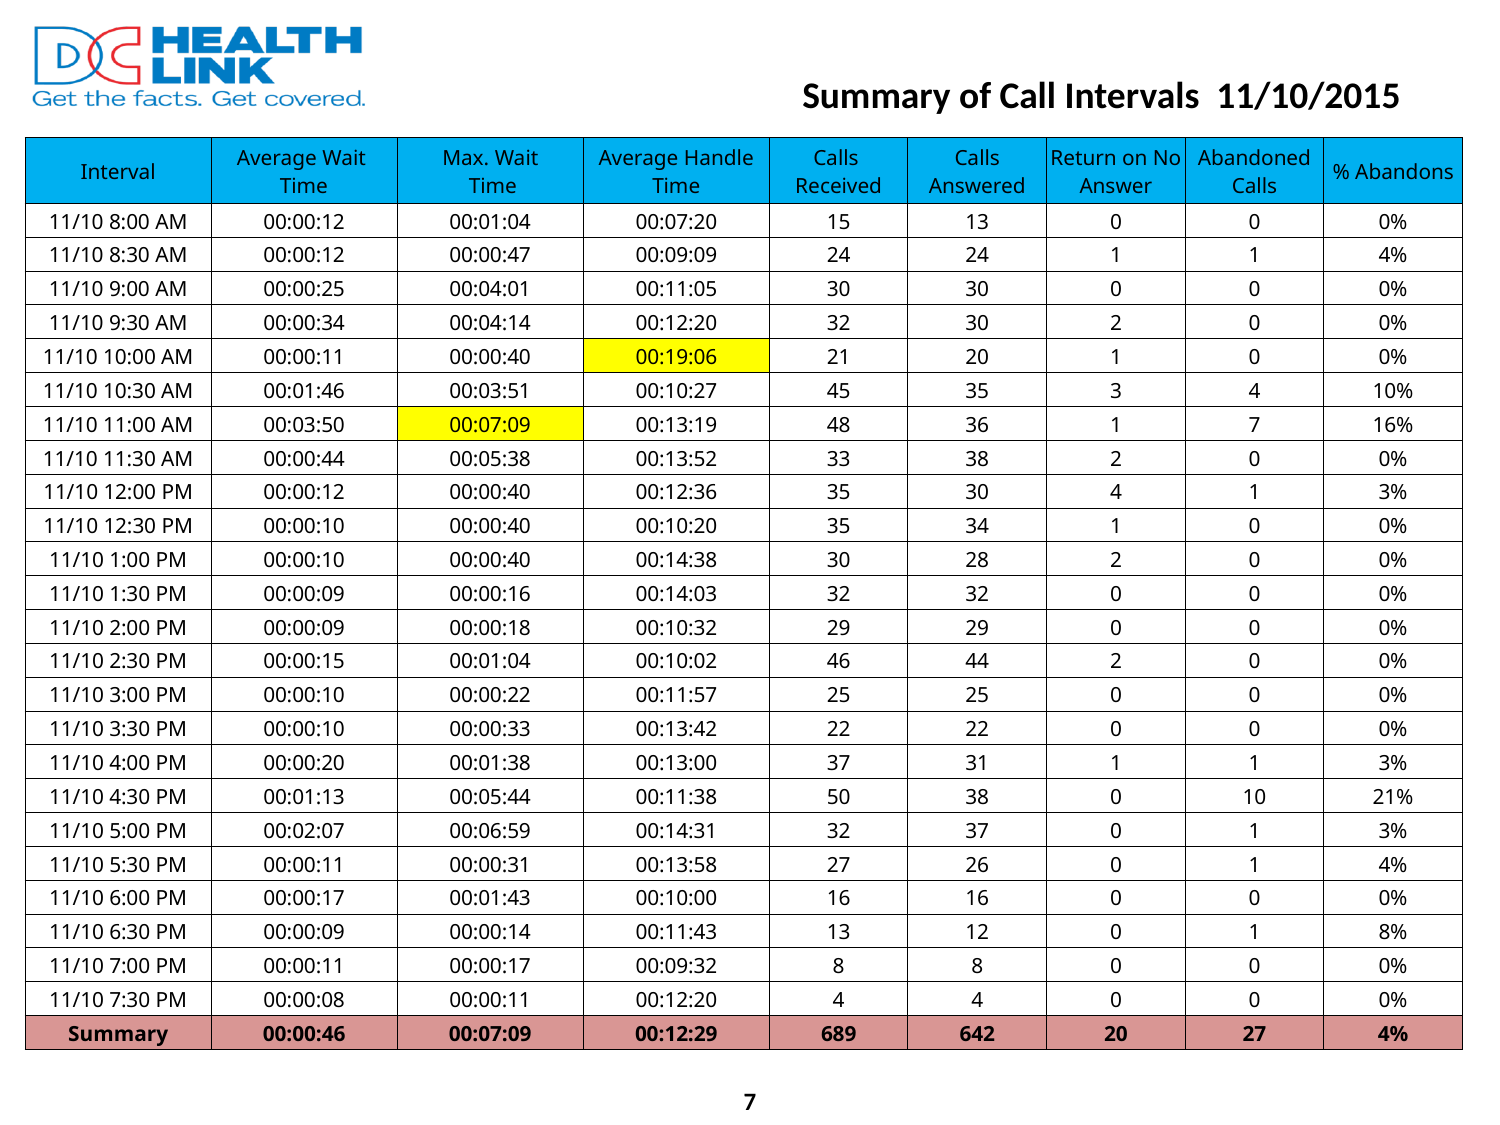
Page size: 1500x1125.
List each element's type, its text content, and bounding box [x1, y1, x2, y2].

table_cell 00:00:09 [212, 610, 397, 643]
table_cell 00:03:51 [398, 373, 583, 406]
table_cell 00:00:17 [212, 881, 397, 914]
table_cell 00:00:46 [212, 1016, 397, 1049]
table_header Average Handle Time [584, 138, 769, 203]
table_cell 00:00:10 [212, 509, 397, 541]
table_cell 2 [1047, 441, 1185, 474]
table_cell 00:07:09 [398, 1016, 583, 1049]
table_cell 21 [770, 339, 907, 372]
table_cell 00:00:12 [212, 238, 397, 271]
table_cell 00:01:46 [212, 373, 397, 406]
table_cell 0% [1324, 948, 1462, 981]
table_cell 34 [908, 509, 1046, 541]
table_cell 00:00:09 [212, 576, 397, 609]
table_cell 1 [1186, 915, 1323, 947]
table_cell 00:00:09 [212, 915, 397, 947]
table_cell 00:09:32 [584, 948, 769, 981]
table_cell 0% [1324, 204, 1462, 237]
table_cell 0% [1324, 509, 1462, 541]
table_header Max. Wait Time [398, 138, 583, 203]
table_cell 16 [908, 881, 1046, 914]
table_cell 10 [1186, 779, 1323, 812]
table_cell 00:01:13 [212, 779, 397, 812]
table_cell 11/10 1:30 PM [26, 576, 211, 609]
table_cell 0% [1324, 712, 1462, 744]
table_header Abandoned Calls [1186, 138, 1323, 203]
table_cell 00:00:33 [398, 712, 583, 744]
table_cell 20 [908, 339, 1046, 372]
table_cell 22 [770, 712, 907, 744]
table_cell 4% [1324, 1016, 1462, 1049]
table_header Calls Answered [908, 138, 1046, 203]
table_cell 4 [1186, 373, 1323, 406]
table_cell 30 [908, 272, 1046, 304]
table_cell 0% [1324, 881, 1462, 914]
table_cell 20 [1047, 1016, 1185, 1049]
table_cell 00:07:09 [398, 407, 583, 440]
table_cell 0% [1324, 441, 1462, 474]
table_cell 12 [908, 915, 1046, 947]
table_cell 48 [770, 407, 907, 440]
table_cell 00:11:43 [584, 915, 769, 947]
table_cell 11/10 11:00 AM [26, 407, 211, 440]
table_cell 0 [1047, 881, 1185, 914]
table_cell 2 [1047, 542, 1185, 575]
table_cell 50 [770, 779, 907, 812]
table_cell 30 [908, 475, 1046, 508]
table_cell 00:07:20 [584, 204, 769, 237]
table_header Calls Received [770, 138, 907, 203]
table_cell 00:02:07 [212, 813, 397, 846]
table_cell 00:10:32 [584, 610, 769, 643]
table_cell 11/10 8:30 AM [26, 238, 211, 271]
table_cell 1 [1047, 407, 1185, 440]
table_cell 1 [1186, 813, 1323, 846]
table_cell 00:00:40 [398, 509, 583, 541]
table_cell 00:01:04 [398, 204, 583, 237]
table_cell 0 [1047, 712, 1185, 744]
table_cell 00:13:52 [584, 441, 769, 474]
table_cell Summary [26, 1016, 211, 1049]
table_cell 00:00:11 [212, 948, 397, 981]
table_cell 0 [1047, 610, 1185, 643]
table_cell 11/10 4:00 PM [26, 745, 211, 778]
table_cell 00:05:44 [398, 779, 583, 812]
table_cell 11/10 2:30 PM [26, 644, 211, 677]
table_cell 11/10 7:00 PM [26, 948, 211, 981]
table_cell 11/10 4:30 PM [26, 779, 211, 812]
table_cell 00:00:12 [212, 204, 397, 237]
table_cell 00:13:58 [584, 847, 769, 880]
table_cell 37 [770, 745, 907, 778]
table_cell 00:10:20 [584, 509, 769, 541]
table_cell 1 [1047, 745, 1185, 778]
table_cell 0% [1324, 644, 1462, 677]
table_cell 21% [1324, 779, 1462, 812]
table_cell 0 [1047, 779, 1185, 812]
table_cell 00:11:05 [584, 272, 769, 304]
table_cell 00:00:25 [212, 272, 397, 304]
table_cell 11/10 10:00 AM [26, 339, 211, 372]
table_cell 00:00:11 [212, 847, 397, 880]
table_cell 8 [908, 948, 1046, 981]
table_cell 30 [908, 305, 1046, 338]
table_cell 00:01:04 [398, 644, 583, 677]
table_cell 16% [1324, 407, 1462, 440]
table_cell 00:12:20 [584, 305, 769, 338]
table_cell 0% [1324, 272, 1462, 304]
table_cell 11/10 5:30 PM [26, 847, 211, 880]
table_cell 0% [1324, 610, 1462, 643]
table_cell 4 [770, 982, 907, 1015]
table_cell 00:00:40 [398, 542, 583, 575]
table_cell 1 [1186, 745, 1323, 778]
table_cell 00:19:06 [584, 339, 769, 372]
table_cell 00:00:10 [212, 712, 397, 744]
table_cell 00:00:10 [212, 542, 397, 575]
table_cell 26 [908, 847, 1046, 880]
table_cell 00:00:18 [398, 610, 583, 643]
table_cell 1 [1047, 238, 1185, 271]
table_cell 0% [1324, 982, 1462, 1015]
table_cell 11/10 2:00 PM [26, 610, 211, 643]
table_cell 642 [908, 1016, 1046, 1049]
table_cell 1 [1047, 509, 1185, 541]
table_cell 0 [1047, 272, 1185, 304]
table_cell 00:00:14 [398, 915, 583, 947]
table_cell 32 [770, 305, 907, 338]
table_cell 00:09:09 [584, 238, 769, 271]
table_cell 44 [908, 644, 1046, 677]
table_cell 00:00:12 [212, 475, 397, 508]
table_cell 00:00:40 [398, 475, 583, 508]
table_cell 00:10:02 [584, 644, 769, 677]
table_cell 10% [1324, 373, 1462, 406]
table_cell 1 [1186, 847, 1323, 880]
table_cell 11/10 5:00 PM [26, 813, 211, 846]
table_cell 0 [1186, 712, 1323, 744]
table_cell 30 [770, 272, 907, 304]
table_cell 32 [908, 576, 1046, 609]
table_cell 38 [908, 779, 1046, 812]
table_cell 11/10 11:30 AM [26, 441, 211, 474]
table_cell 00:01:43 [398, 881, 583, 914]
table_cell 0% [1324, 576, 1462, 609]
table_header Interval [26, 138, 211, 203]
table_cell 00:00:16 [398, 576, 583, 609]
table_cell 00:14:31 [584, 813, 769, 846]
table_cell 25 [770, 678, 907, 711]
table_cell 11/10 7:30 PM [26, 982, 211, 1015]
table_cell 36 [908, 407, 1046, 440]
table_cell 37 [908, 813, 1046, 846]
table_cell 0 [1186, 982, 1323, 1015]
table_cell 0 [1186, 610, 1323, 643]
table_cell 00:13:19 [584, 407, 769, 440]
table_cell 00:00:10 [212, 678, 397, 711]
table_cell 11/10 12:30 PM [26, 509, 211, 541]
table_cell 45 [770, 373, 907, 406]
table_cell 24 [770, 238, 907, 271]
table_cell 24 [908, 238, 1046, 271]
table_cell 0 [1186, 542, 1323, 575]
table_cell 0% [1324, 542, 1462, 575]
table_cell 0 [1186, 272, 1323, 304]
table_cell 0 [1186, 339, 1323, 372]
table_cell 0 [1047, 847, 1185, 880]
table_cell 3% [1324, 745, 1462, 778]
table_cell 00:12:20 [584, 982, 769, 1015]
table_cell 8 [770, 948, 907, 981]
table_cell 3% [1324, 813, 1462, 846]
table_cell 00:00:31 [398, 847, 583, 880]
table_cell 0 [1186, 305, 1323, 338]
table_cell 33 [770, 441, 907, 474]
table_cell 30 [770, 542, 907, 575]
table_cell 0 [1047, 576, 1185, 609]
table_cell 00:11:57 [584, 678, 769, 711]
table_cell 00:05:38 [398, 441, 583, 474]
table_cell 00:00:40 [398, 339, 583, 372]
table_cell 4 [1047, 475, 1185, 508]
table_cell 1 [1186, 475, 1323, 508]
table_cell 0% [1324, 305, 1462, 338]
table_cell 0 [1047, 982, 1185, 1015]
footer 7 [500, 1074, 1000, 1125]
table_cell 0 [1047, 204, 1185, 237]
table_cell 35 [770, 509, 907, 541]
table_cell 0 [1186, 509, 1323, 541]
table_cell 00:12:36 [584, 475, 769, 508]
table_cell 0 [1186, 881, 1323, 914]
text_box Summary of Call Intervals 11/10/2015 [787, 64, 1463, 124]
table_cell 00:00:11 [398, 982, 583, 1015]
table_cell 4% [1324, 238, 1462, 271]
table_cell 00:04:14 [398, 305, 583, 338]
table_cell 27 [770, 847, 907, 880]
table_cell 16 [770, 881, 907, 914]
table_cell 00:00:20 [212, 745, 397, 778]
table_cell 00:12:29 [584, 1016, 769, 1049]
table_cell 00:06:59 [398, 813, 583, 846]
table_header Return on No Answer [1047, 138, 1185, 203]
table_cell 00:13:00 [584, 745, 769, 778]
table_cell 0 [1186, 204, 1323, 237]
table_cell 27 [1186, 1016, 1323, 1049]
picture [2, 13, 388, 115]
table_cell 8% [1324, 915, 1462, 947]
table_cell 3% [1324, 475, 1462, 508]
table_header Average Wait Time [212, 138, 397, 203]
table_cell 29 [908, 610, 1046, 643]
table_cell 00:04:01 [398, 272, 583, 304]
table_cell 25 [908, 678, 1046, 711]
table_cell 0 [1047, 915, 1185, 947]
table_cell 0% [1324, 678, 1462, 711]
table_cell 4 [908, 982, 1046, 1015]
table_cell 00:03:50 [212, 407, 397, 440]
table_cell 00:00:34 [212, 305, 397, 338]
table_cell 11/10 9:00 AM [26, 272, 211, 304]
table_cell 3 [1047, 373, 1185, 406]
table_cell 00:00:17 [398, 948, 583, 981]
table_cell 28 [908, 542, 1046, 575]
table_cell 15 [770, 204, 907, 237]
table_cell 00:00:44 [212, 441, 397, 474]
table_cell 35 [908, 373, 1046, 406]
table_cell 32 [770, 813, 907, 846]
table_cell 13 [770, 915, 907, 947]
table_cell 46 [770, 644, 907, 677]
table_cell 00:13:42 [584, 712, 769, 744]
table_cell 00:00:15 [212, 644, 397, 677]
table_cell 2 [1047, 644, 1185, 677]
table_cell 00:00:11 [212, 339, 397, 372]
table_cell 4% [1324, 847, 1462, 880]
table_cell 00:00:08 [212, 982, 397, 1015]
table_cell 1 [1047, 339, 1185, 372]
table_cell 00:00:22 [398, 678, 583, 711]
table_cell 00:14:38 [584, 542, 769, 575]
table_cell 00:00:47 [398, 238, 583, 271]
table_header % Abandons [1324, 138, 1462, 203]
table_cell 11/10 1:00 PM [26, 542, 211, 575]
table_cell 1 [1186, 238, 1323, 271]
table_cell 31 [908, 745, 1046, 778]
table_cell 11/10 8:00 AM [26, 204, 211, 237]
table_cell 00:14:03 [584, 576, 769, 609]
table_cell 0 [1047, 948, 1185, 981]
table_cell 0 [1186, 678, 1323, 711]
table_cell 0 [1186, 644, 1323, 677]
table_cell 32 [770, 576, 907, 609]
table_cell 7 [1186, 407, 1323, 440]
table_cell 2 [1047, 305, 1185, 338]
table_cell 11/10 6:30 PM [26, 915, 211, 947]
table_cell 00:11:38 [584, 779, 769, 812]
table_cell 11/10 10:30 AM [26, 373, 211, 406]
table_cell 11/10 12:00 PM [26, 475, 211, 508]
table_cell 0 [1047, 813, 1185, 846]
table_cell 0 [1186, 441, 1323, 474]
table_cell 0 [1186, 948, 1323, 981]
table_cell 38 [908, 441, 1046, 474]
table_cell 0 [1047, 678, 1185, 711]
table_cell 13 [908, 204, 1046, 237]
table_cell 00:01:38 [398, 745, 583, 778]
table_cell 00:10:00 [584, 881, 769, 914]
table_cell 0% [1324, 339, 1462, 372]
table_cell 22 [908, 712, 1046, 744]
table_cell 11/10 3:00 PM [26, 678, 211, 711]
table_cell 00:10:27 [584, 373, 769, 406]
table_cell 689 [770, 1016, 907, 1049]
table_cell 0 [1186, 576, 1323, 609]
table_cell 35 [770, 475, 907, 508]
table_cell 11/10 6:00 PM [26, 881, 211, 914]
table_cell 11/10 3:30 PM [26, 712, 211, 744]
table_cell 11/10 9:30 AM [26, 305, 211, 338]
table_cell 29 [770, 610, 907, 643]
